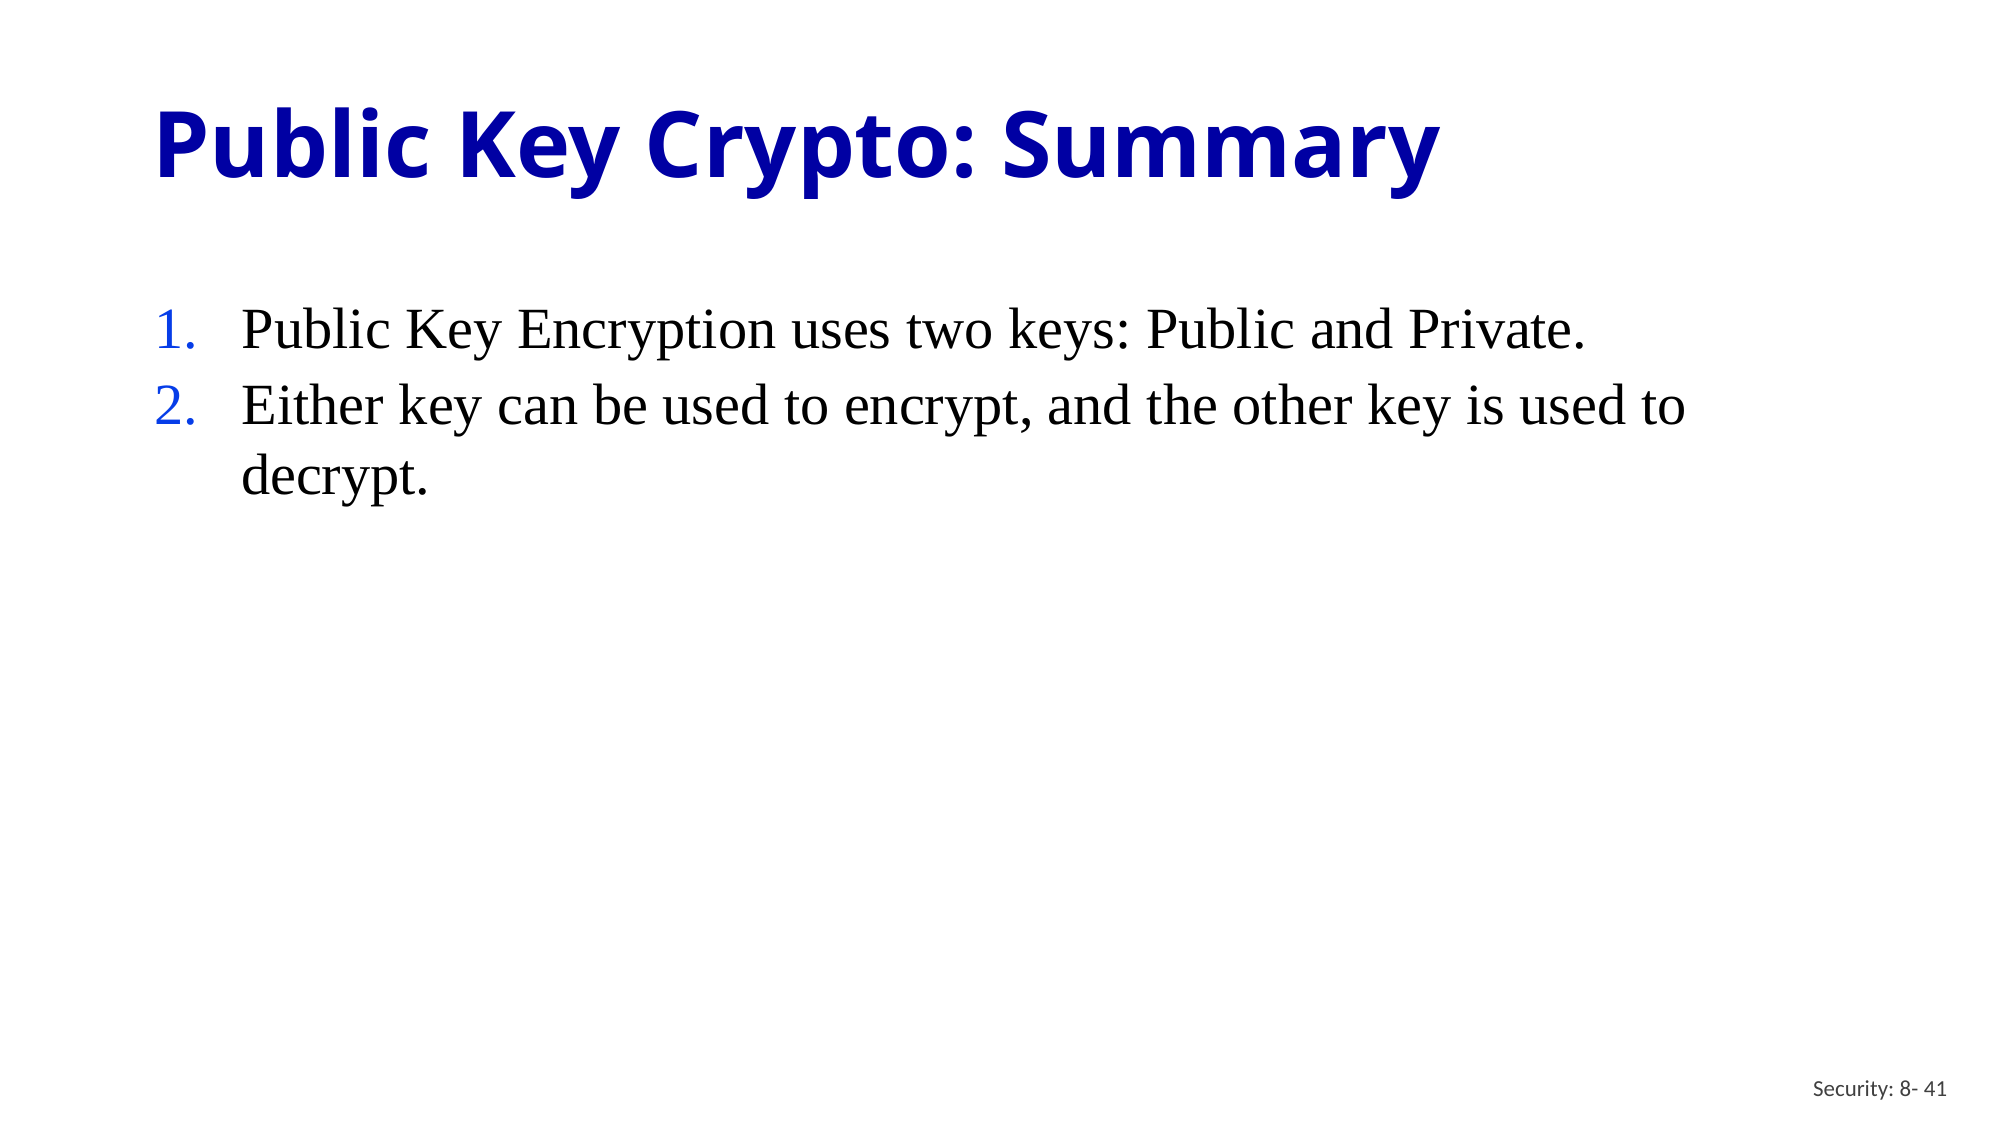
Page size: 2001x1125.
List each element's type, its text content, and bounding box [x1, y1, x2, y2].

title Public Key Crypto: Summary [137, 74, 1863, 221]
slide_number Security: 8- 41 [1512, 1056, 1963, 1117]
list Public Key Encryption uses two keys: Public and Private. Either key can be used to encrypt, and the other key is used to decrypt. [137, 282, 1863, 997]
